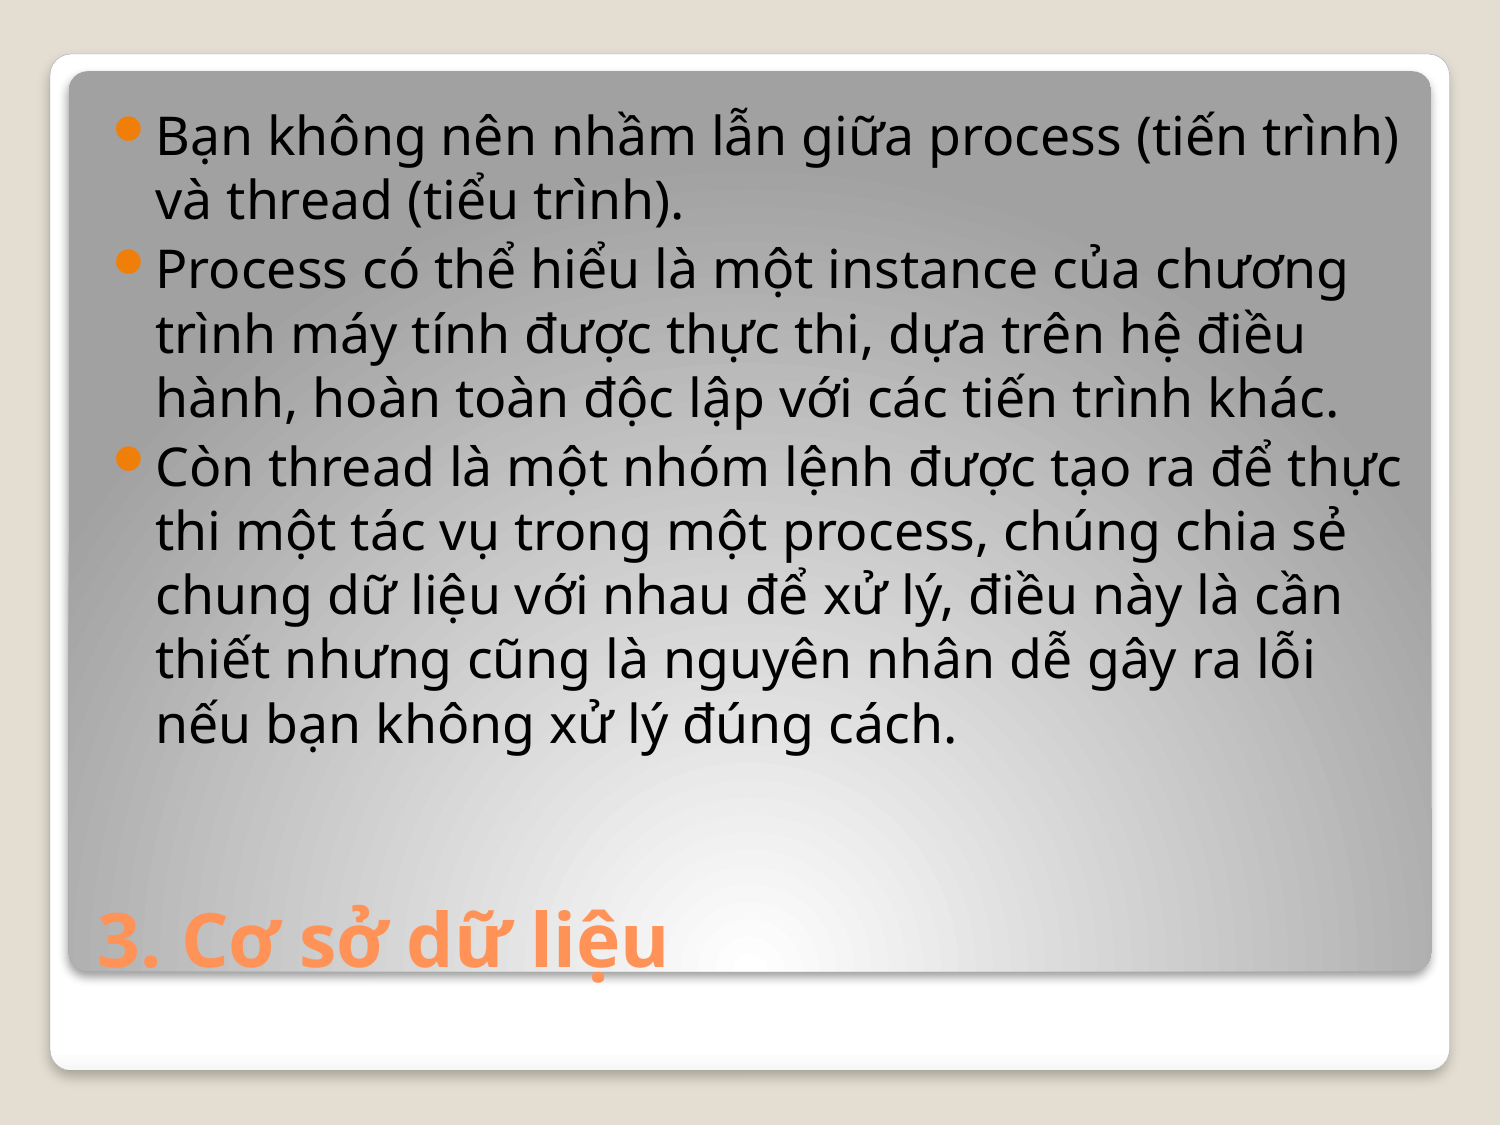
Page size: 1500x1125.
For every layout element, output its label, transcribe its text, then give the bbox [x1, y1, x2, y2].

title 3. Cơ sở dữ liệu [82, 817, 1425, 990]
list Bạn không nên nhầm lẫn giữa process (tiến trình) và thread (tiểu trình). Process có thể hiểu là một instance của chương trình máy tính được thực thi, dựa trên hệ điều hành, hoàn toàn độc lập với các tiến trình khác. Còn thread là một nhóm lệnh được tạo ra để thực thi một tác vụ trong một process, chúng chia sẻ chung dữ liệu với nhau để xử lý, điều này là cần thiết nhưng cũng là nguyên nhân dễ gây ra lỗi nếu bạn không xử lý đúng cách. [82, 86, 1425, 774]
